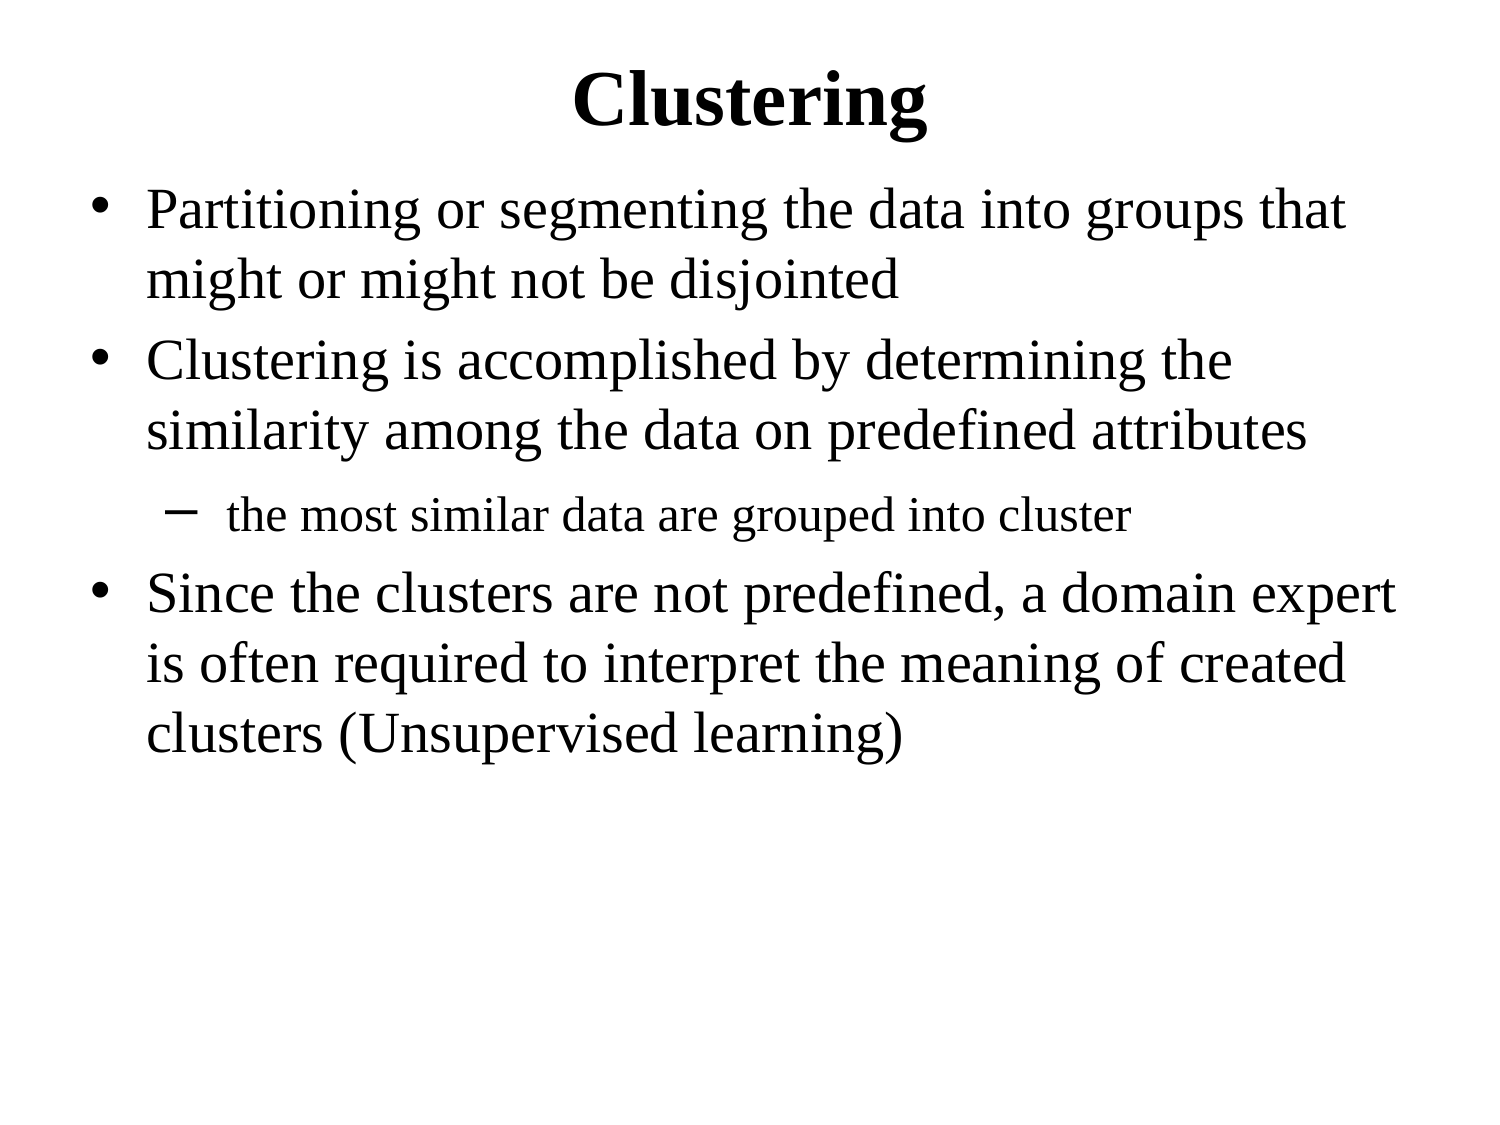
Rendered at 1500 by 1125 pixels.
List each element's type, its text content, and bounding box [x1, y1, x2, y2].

title Clustering [75, 0, 1425, 162]
list Partitioning or segmenting the data into groups that might or might not be disjointed Clustering is accomplished by determining the similarity among the data on predefined attributes the most similar data are grouped into cluster Since the clusters are not predefined, a domain expert is often required to interpret the meaning of created clusters (Unsupervised learning) [75, 162, 1425, 1088]
